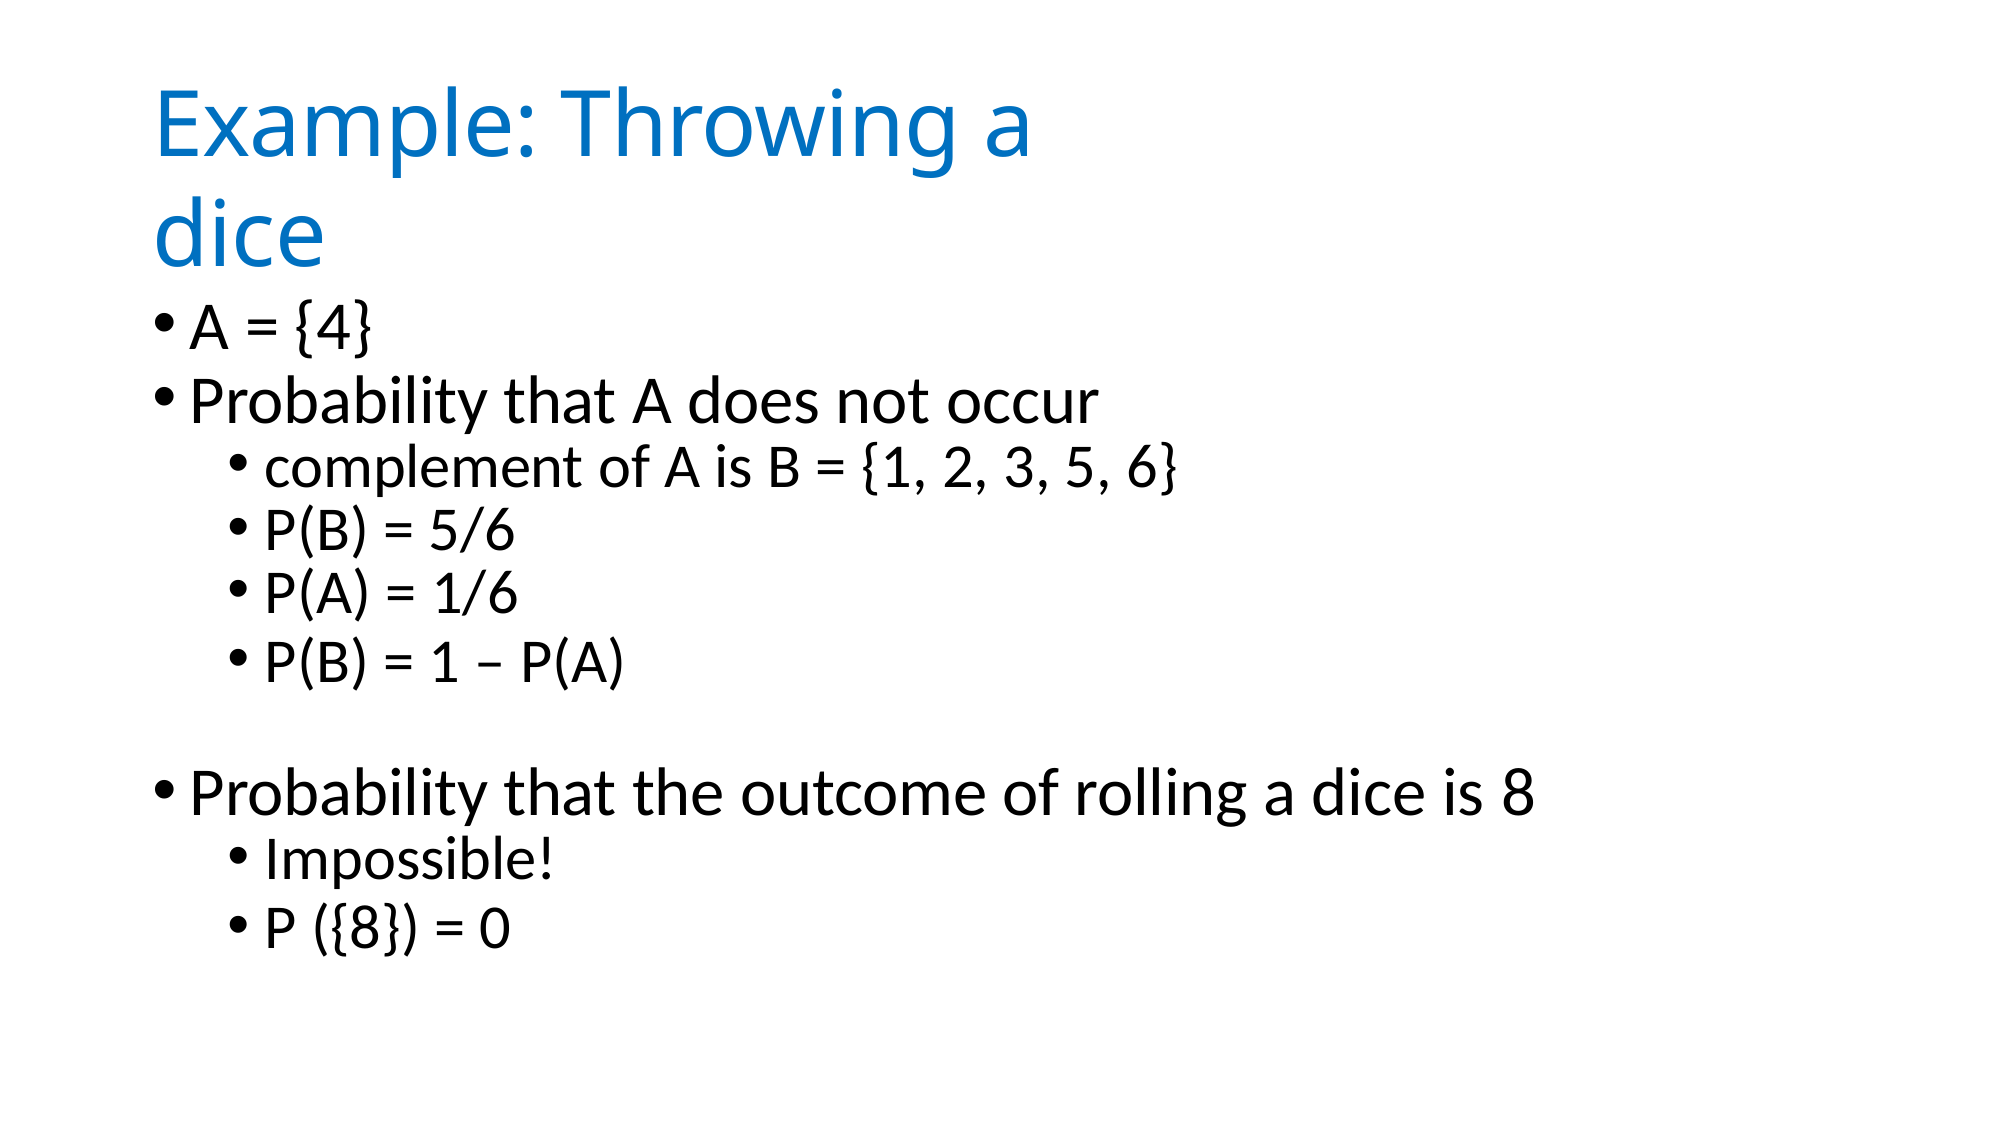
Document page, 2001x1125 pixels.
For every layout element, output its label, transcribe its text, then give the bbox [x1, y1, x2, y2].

text_box A = {4} Probability that A does not occur complement of A is B = {1, 2, 3, 5, 6} P(B) = 5/6 P(A) = 1/6 P(B) = 1 – P(A) Probability that the outcome of rolling a dice is 8 Impossible! P ({8}) = 0 [150, 279, 1548, 962]
title Example: Throwing a dice [150, 62, 1091, 279]
